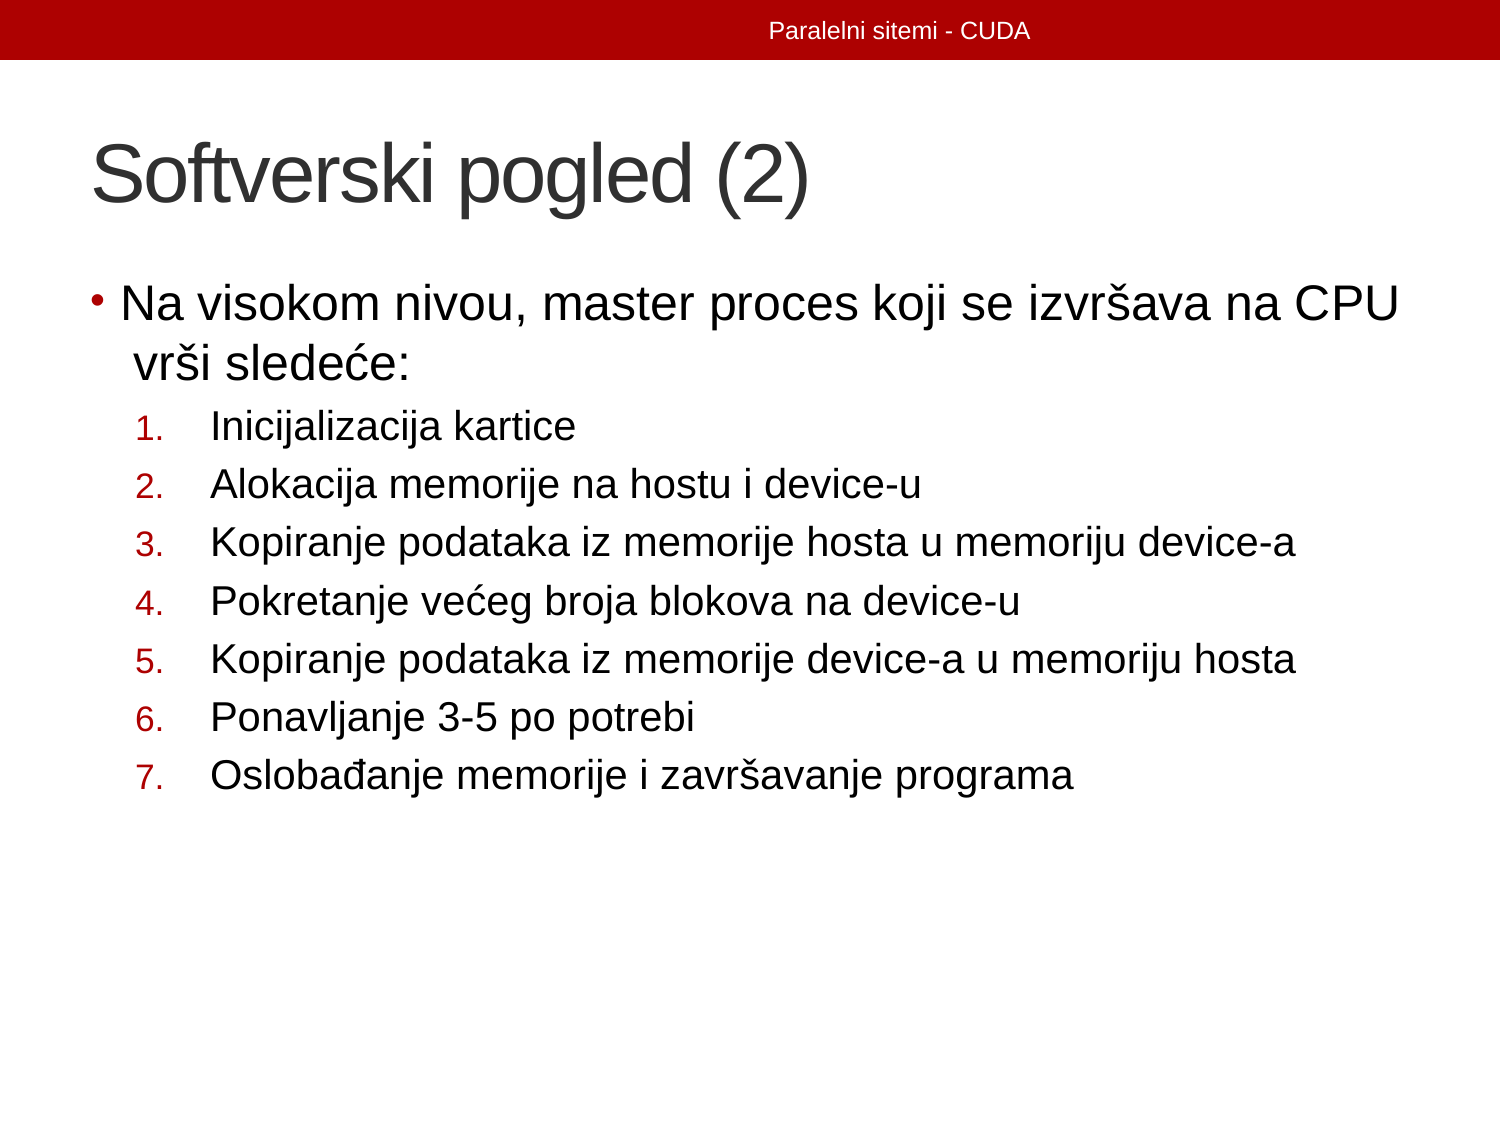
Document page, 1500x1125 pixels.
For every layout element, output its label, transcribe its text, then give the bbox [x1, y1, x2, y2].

footer Paralelni sitemi - CUDA [562, 3, 1238, 57]
list Na visokom nivou, master proces koji se izvršava na CPU vrši sledeće: Inicijalizacija kartice Alokacija memorije na hostu i device-u Kopiranje podataka iz memorije hosta u memoriju device-a Pokretanje većeg broja blokova na device-u Kopiranje podataka iz memorije device-a u memoriju hosta Ponavljanje 3-5 po potrebi Oslobađanje memorije i završavanje programa [75, 262, 1425, 1063]
title Softverski pogled (2) [75, 87, 1425, 250]
